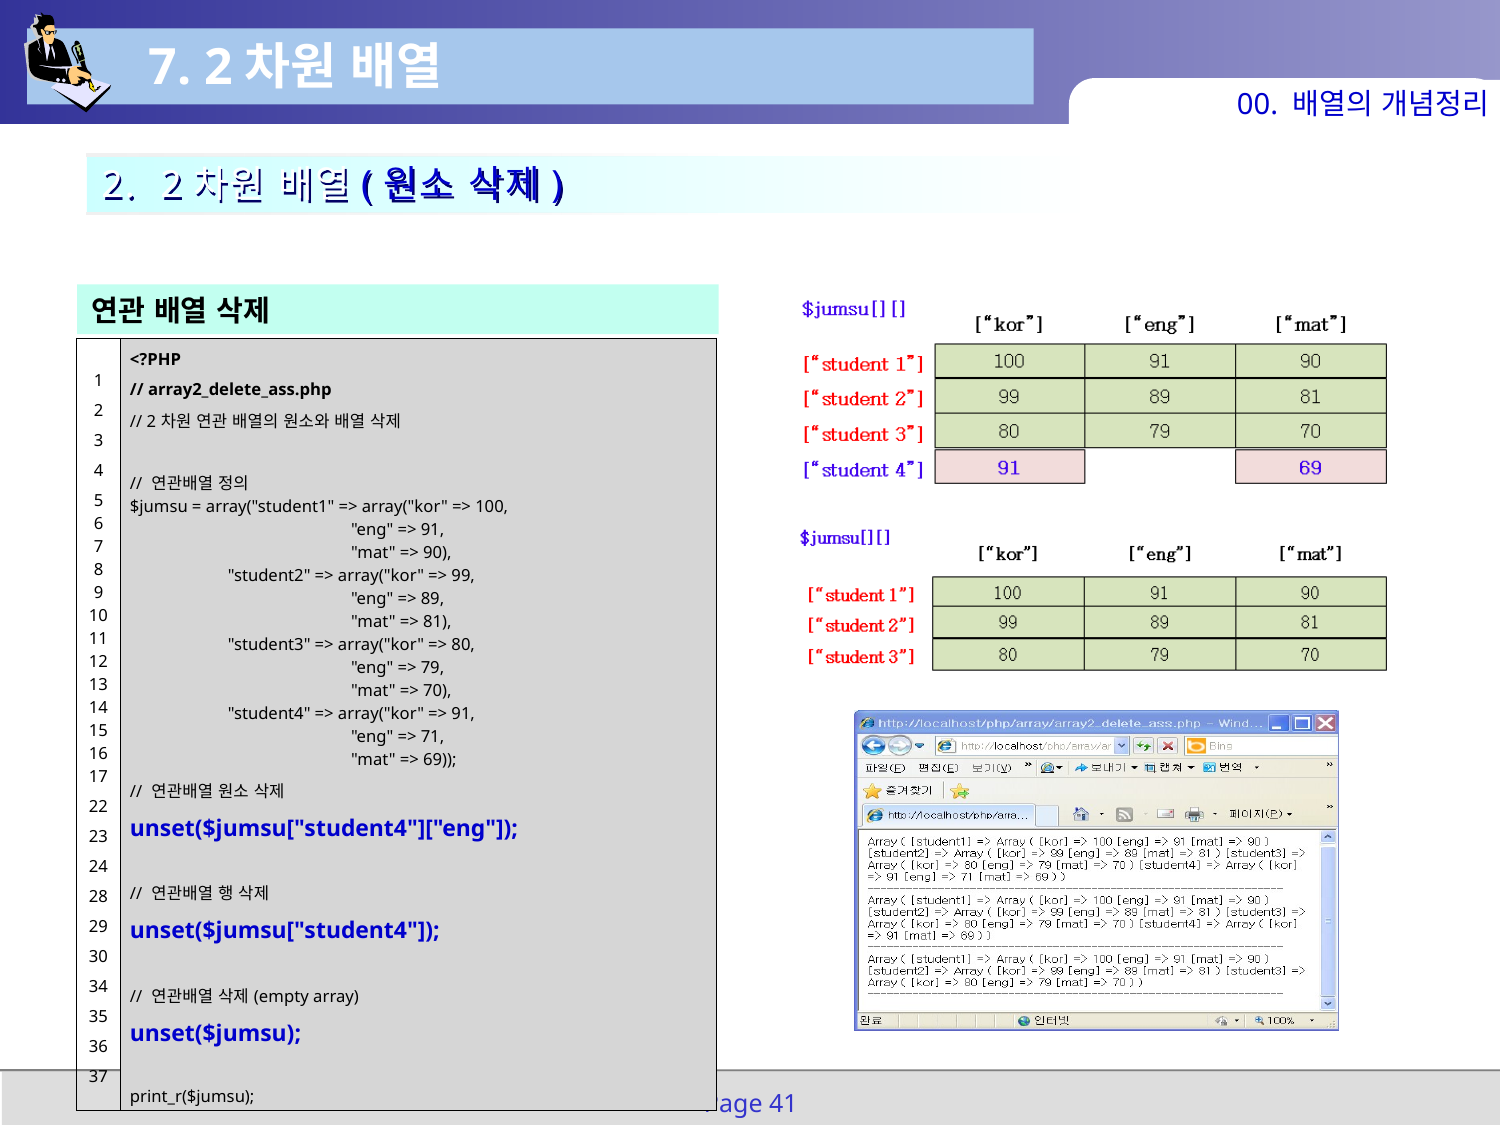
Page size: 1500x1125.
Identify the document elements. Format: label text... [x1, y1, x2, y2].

table_header <?PHP // array2_delete_ass.php // 2차원 연관 배열의 원소와 배열 삭제 // 연관배열 정의 $jumsu = array("student1" => array("kor" => 100, "eng" => 91, "mat" => 90), "student2" => array("kor" => 99, "eng" => 89, "mat" => 81), "student3" => array("kor" => 80, "eng" => 79, "mat" => 70), "student4" => array("kor" => 91, "eng" => 71, "mat" => 69)); // 연관배열 원소 삭제 unset($jumsu["student4"]["eng"]); // 연관배열 행 삭제 unset($jumsu["student4"]); // 연관배열 삭제(empty array) unset($jumsu); print_r($jumsu); [121, 339, 716, 1110]
text_box 연관 배열 삭제 [77, 284, 719, 335]
table_header 1 2 3 4 5 6 7 8 9 10 11 12 13 14 15 16 17 22 23 24 28 29 30 34 35 36 37 [77, 339, 120, 1110]
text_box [86, 152, 1092, 215]
text_box 00. 배열의 개념정리 [1210, 79, 1496, 127]
text_box 7. 2차원 배열 [133, 26, 880, 102]
slide_number Page 41 [682, 1079, 819, 1124]
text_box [787, 289, 1388, 1031]
